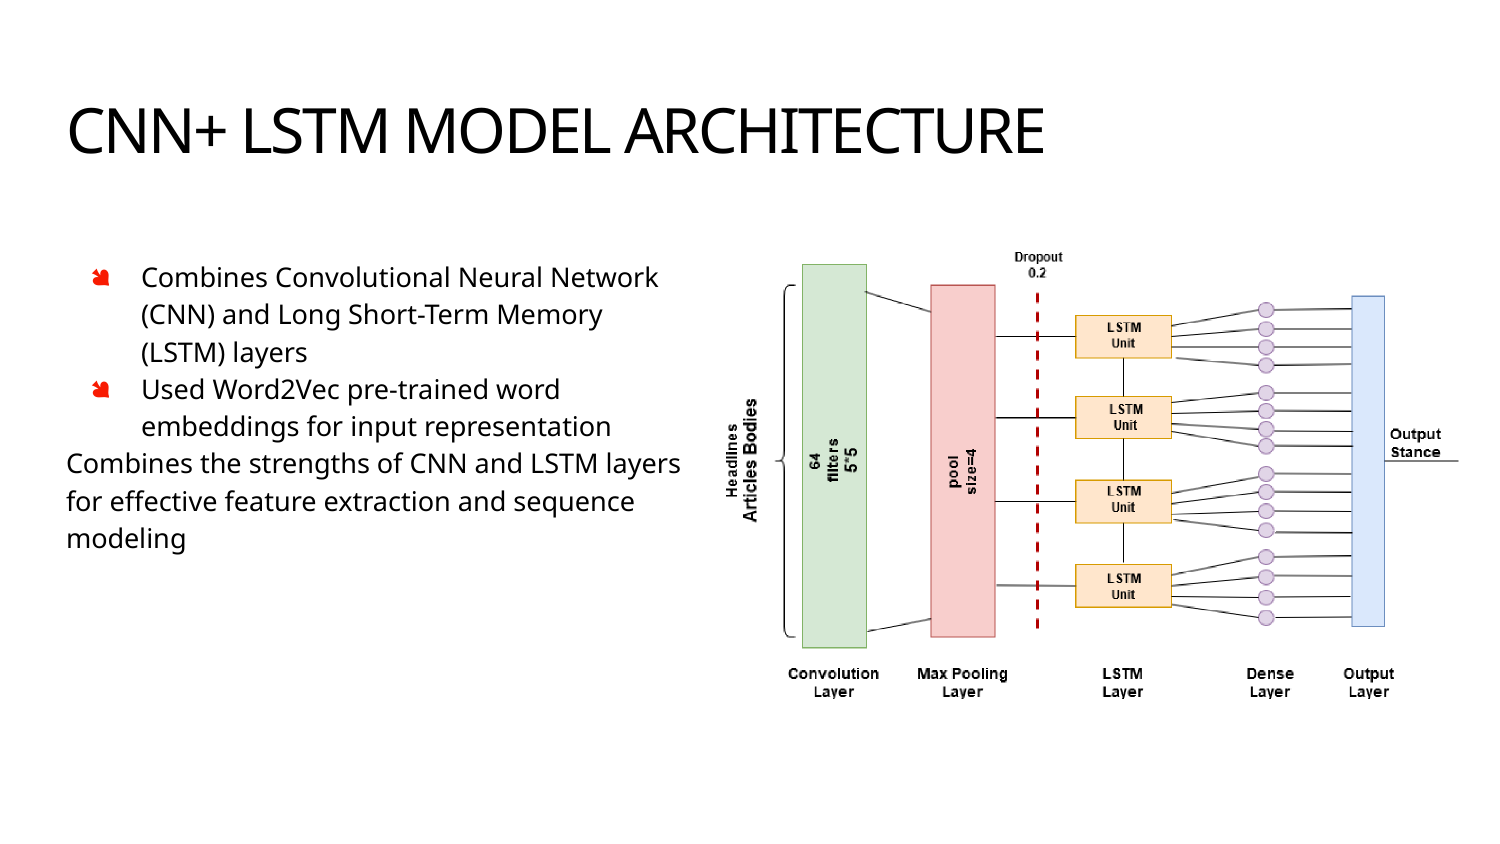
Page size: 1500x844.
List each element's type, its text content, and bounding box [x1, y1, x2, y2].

list Combines Convolutional Neural Network (CNN) and Long Short-Term Memory (LSTM) layers Used Word2Vec pre-trained word embeddings for input representation Combines the strengths of CNN and LSTM layers for effective feature extraction and sequence modeling [51, 240, 708, 750]
title CNN+ LSTM MODEL ARCHITECTURE [51, 61, 1449, 182]
picture [726, 251, 1459, 700]
